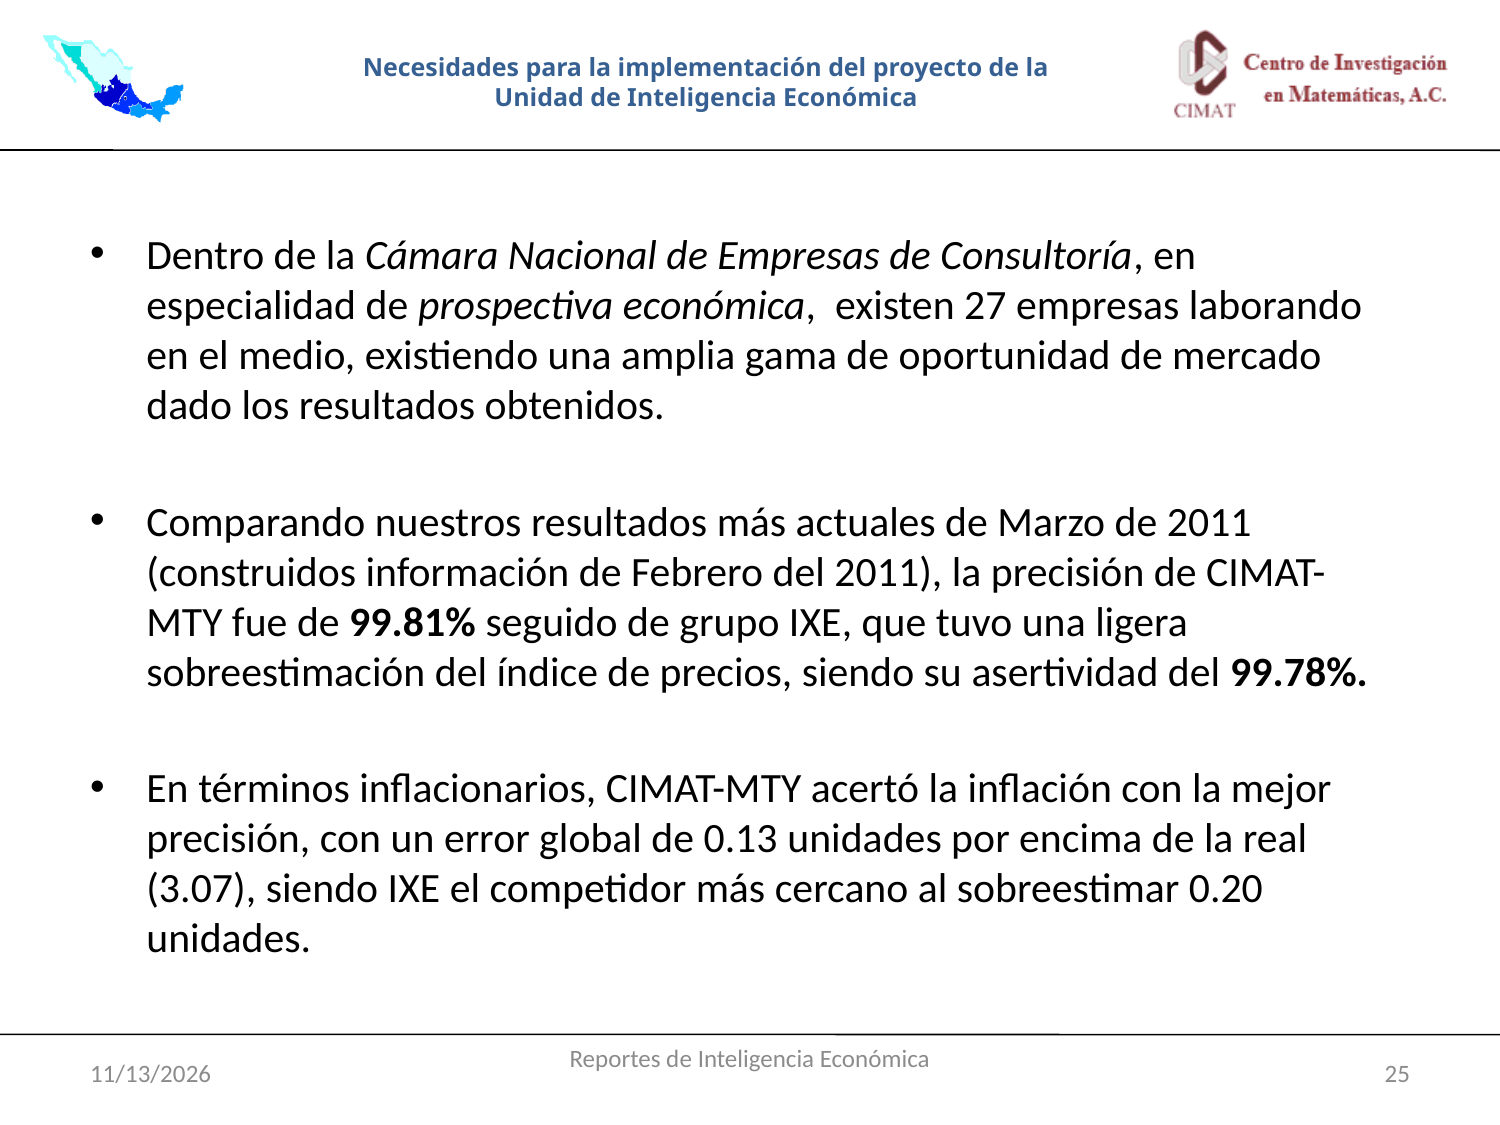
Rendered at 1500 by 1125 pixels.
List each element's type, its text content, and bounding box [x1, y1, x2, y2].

footer Reportes de Inteligencia Económica [512, 1042, 988, 1103]
slide_number 25 [1074, 1042, 1425, 1103]
text_box Necesidades para la implementación del proyecto de la Unidad de Inteligencia Económica [299, 37, 1113, 125]
picture [1137, 24, 1454, 121]
picture [37, 19, 200, 142]
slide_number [75, 1042, 425, 1103]
list Dentro de la Cámara Nacional de Empresas de Consultoría, en especialidad de prospectiva económica, existen 27 empresas laborando en el medio, existiendo una amplia gama de oportunidad de mercado dado los resultados obtenidos. Comparando nuestros resultados más actuales de Marzo de 2011 (construidos información de Febrero del 2011), la precisión de CIMAT-MTY fue de 99.81% seguido de grupo IXE, que tuvo una ligera sobreestimación del índice de precios, siendo su asertividad del 99.78%. En términos inflacionarios, CIMAT-MTY acertó la inflación con la mejor precisión, con un error global de 0.13 unidades por encima de la real (3.07), siendo IXE el competidor más cercano al sobreestimar 0.20 unidades. [74, 219, 1413, 1038]
